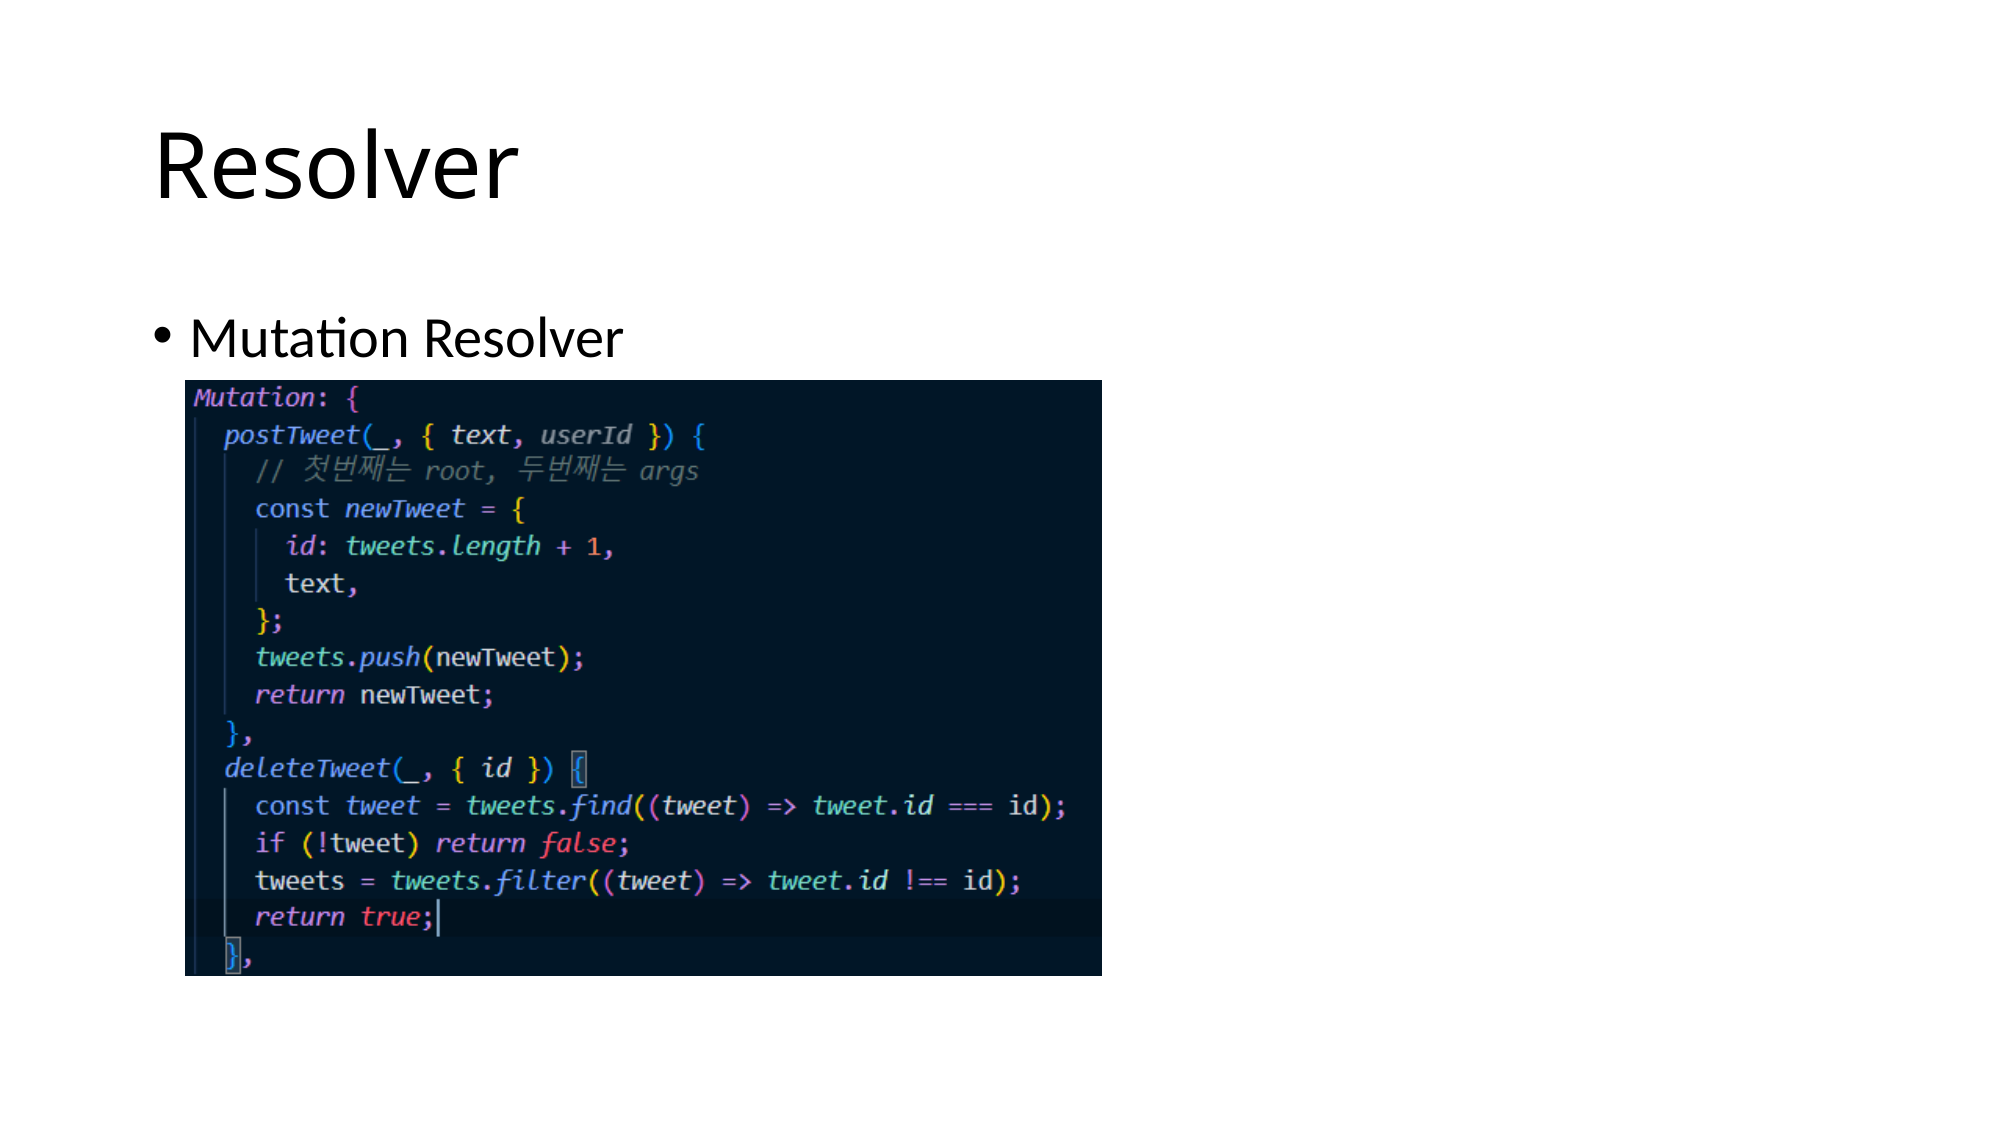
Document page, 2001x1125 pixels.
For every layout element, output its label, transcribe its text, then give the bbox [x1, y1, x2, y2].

title Resolver [137, 59, 1863, 278]
list Mutation Resolver [137, 299, 1863, 1014]
picture [185, 380, 1102, 976]
